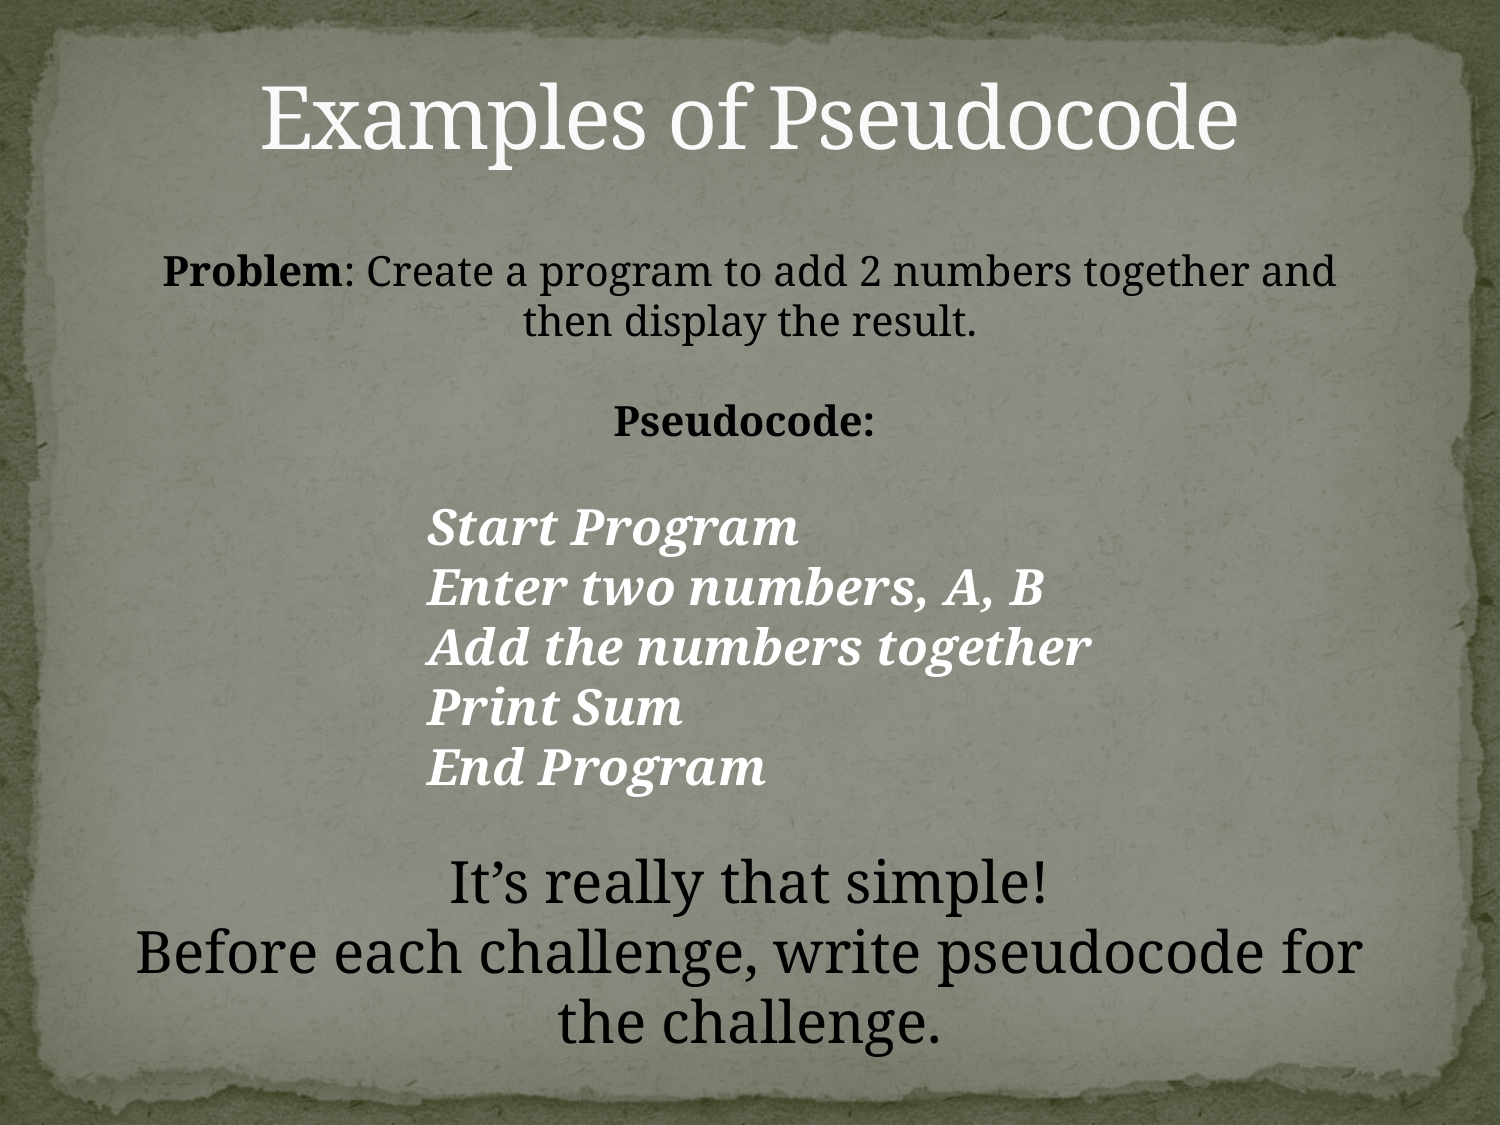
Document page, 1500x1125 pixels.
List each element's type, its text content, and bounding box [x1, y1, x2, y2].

text_box Problem: Create a program to add 2 numbers together and then display the result. Pseudocode: Start Program Enter two numbers, A, B Add the numbers together Print Sum End Program It’s really that simple! Before each challenge, write pseudocode for the challenge. [112, 237, 1388, 1113]
title Examples of Pseudocode [74, 24, 1425, 175]
